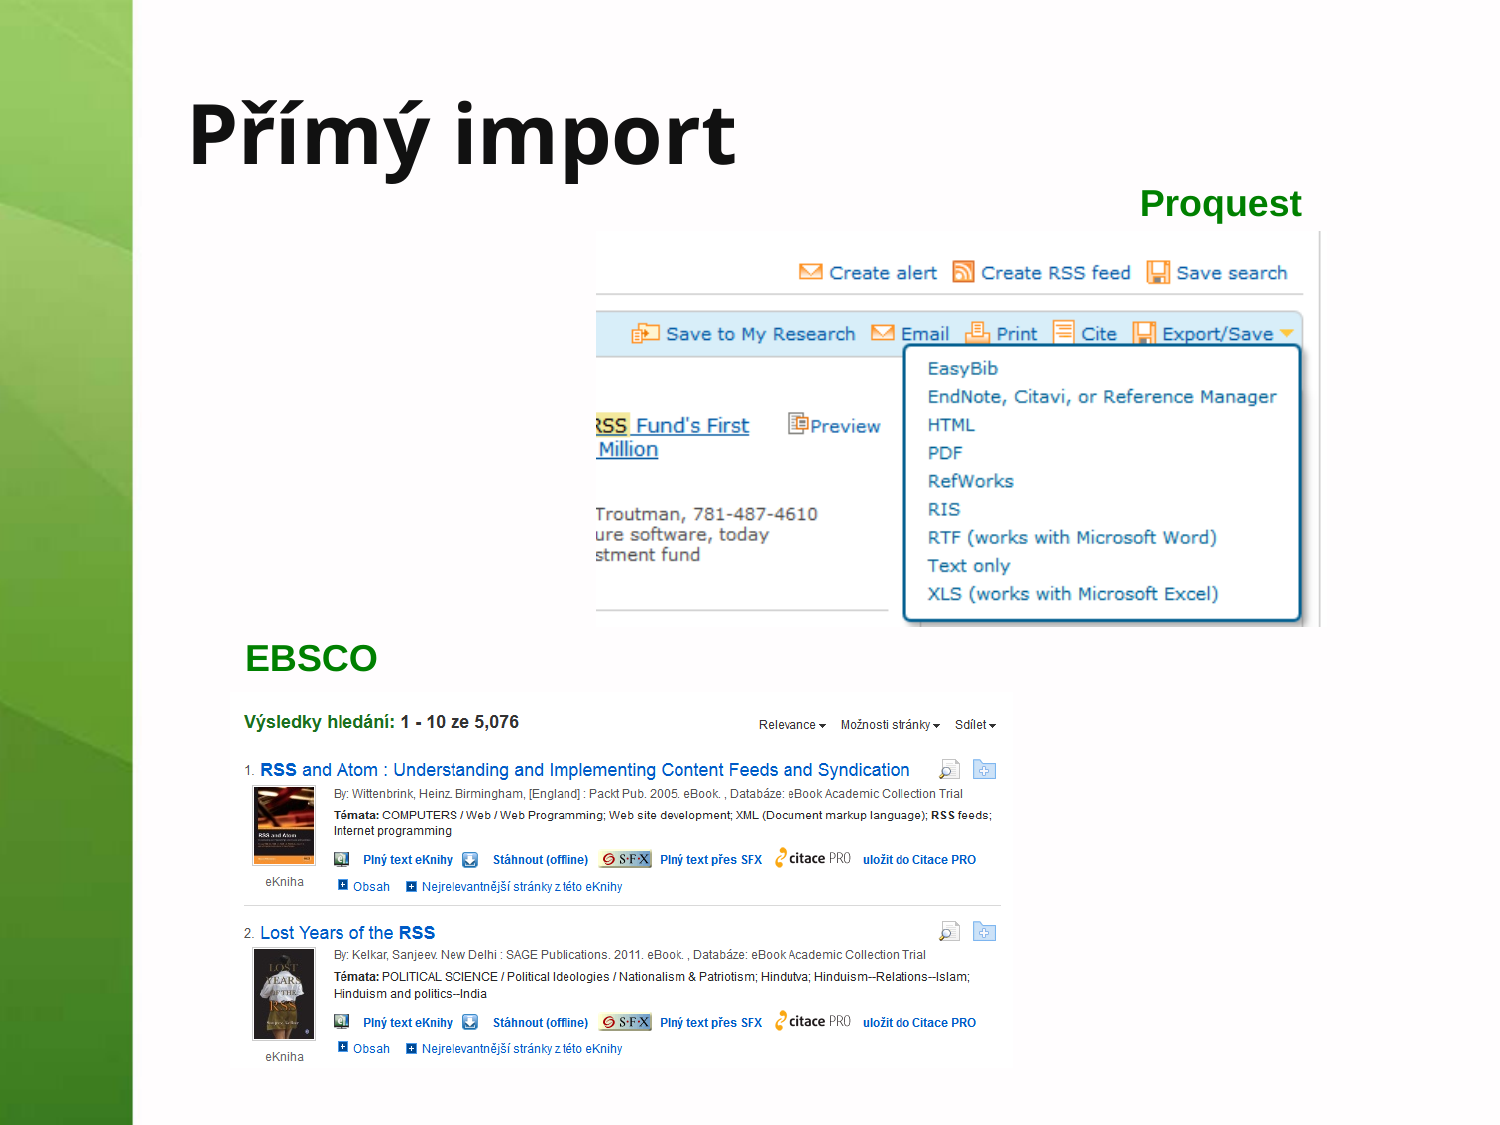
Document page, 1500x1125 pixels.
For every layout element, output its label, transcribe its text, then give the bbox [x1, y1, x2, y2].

text_box Proquest [844, 173, 1317, 230]
picture [0, 0, 1500, 1125]
text_box Přímý import [171, 89, 1447, 173]
text_box EBSCO [230, 626, 703, 687]
